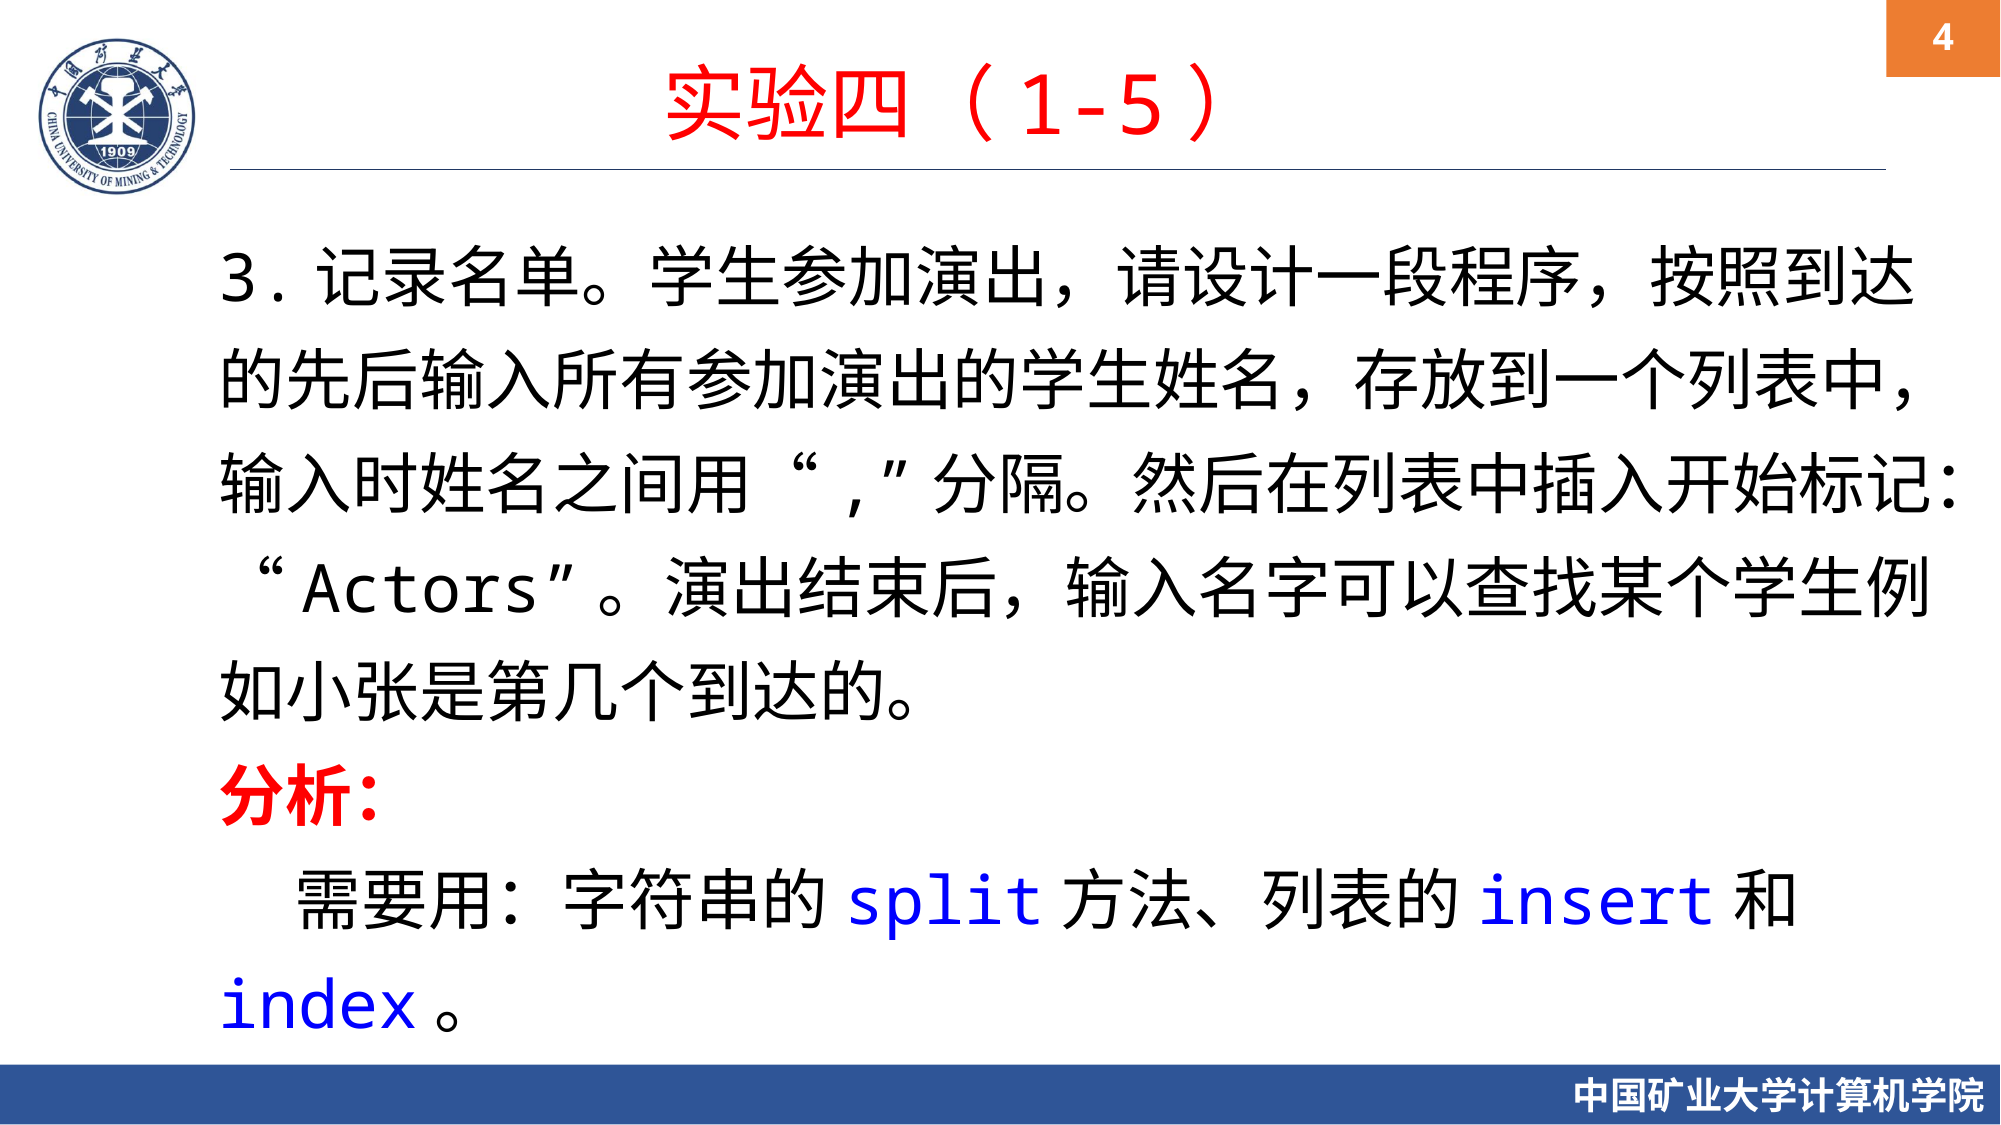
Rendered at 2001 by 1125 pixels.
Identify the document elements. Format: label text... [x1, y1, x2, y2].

picture [35, 37, 198, 196]
text_box 实验四（1-5） [454, 43, 1478, 159]
text_box 3.记录名单。学生参加演出，请设计一段程序，按照到达的先后输入所有参加演出的学生姓名，存放到一个列表中，输入时姓名之间用“,”分隔。然后在列表中插入开始标记：“Actors”。演出结束后，输入名字可以查找某个学生例如小张是第几个到达的。 分析： 需要用：字符串的split方法、列表的insert和index。 [204, 202, 1954, 1050]
